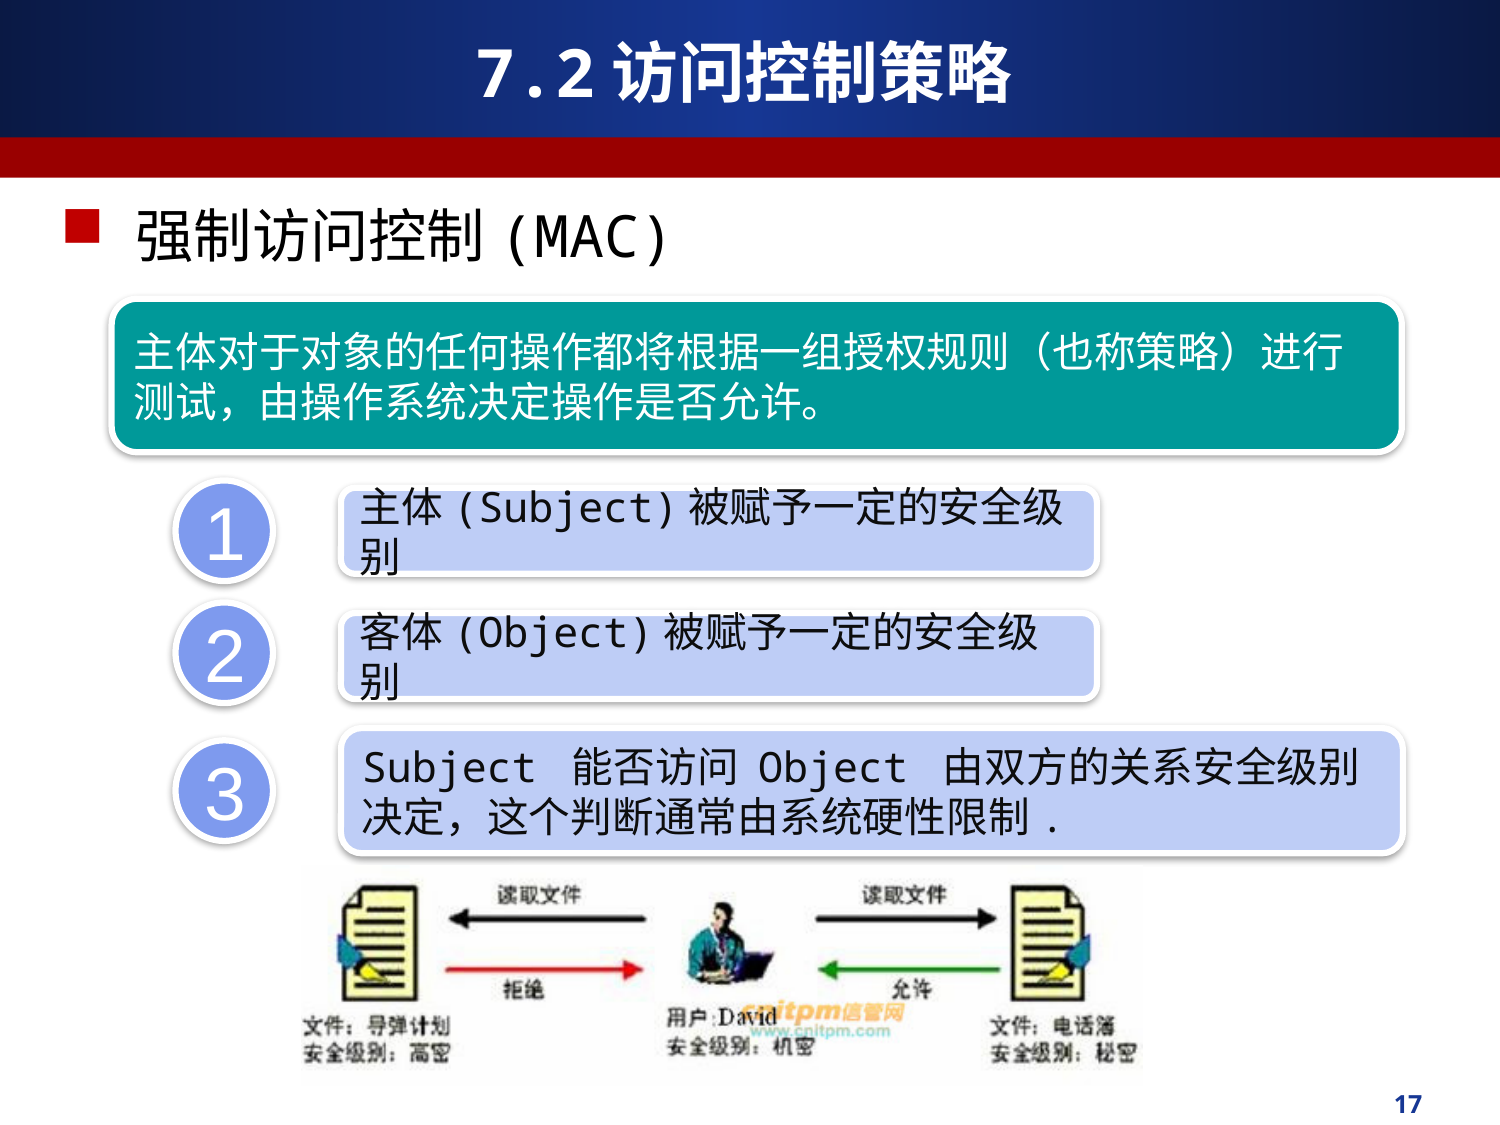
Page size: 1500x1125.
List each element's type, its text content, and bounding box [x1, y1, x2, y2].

picture [300, 865, 1143, 1086]
text_box 3 [172, 737, 277, 845]
text_box Subject 能否访问 Object 由双方的关系安全级别决定，这个判断通常由系统硬性限制. [337, 724, 1407, 857]
text_box 客体(Object)被赋予一定的安全级别 [337, 609, 1101, 703]
text_box 强制访问控制(MAC) [44, 189, 1400, 278]
text_box 主体(Subject)被赋予一定的安全级别 [337, 484, 1101, 577]
title 7.2访问控制策略 [50, 24, 1438, 118]
text_box [962, 1081, 1438, 1125]
text_box 主体对于对象的任何操作都将根据一组授权规则（也称策略）进行测试，由操作系统决定操作是否允许。 [108, 295, 1405, 456]
text_box 1 [172, 477, 277, 585]
text_box 2 [172, 599, 277, 707]
